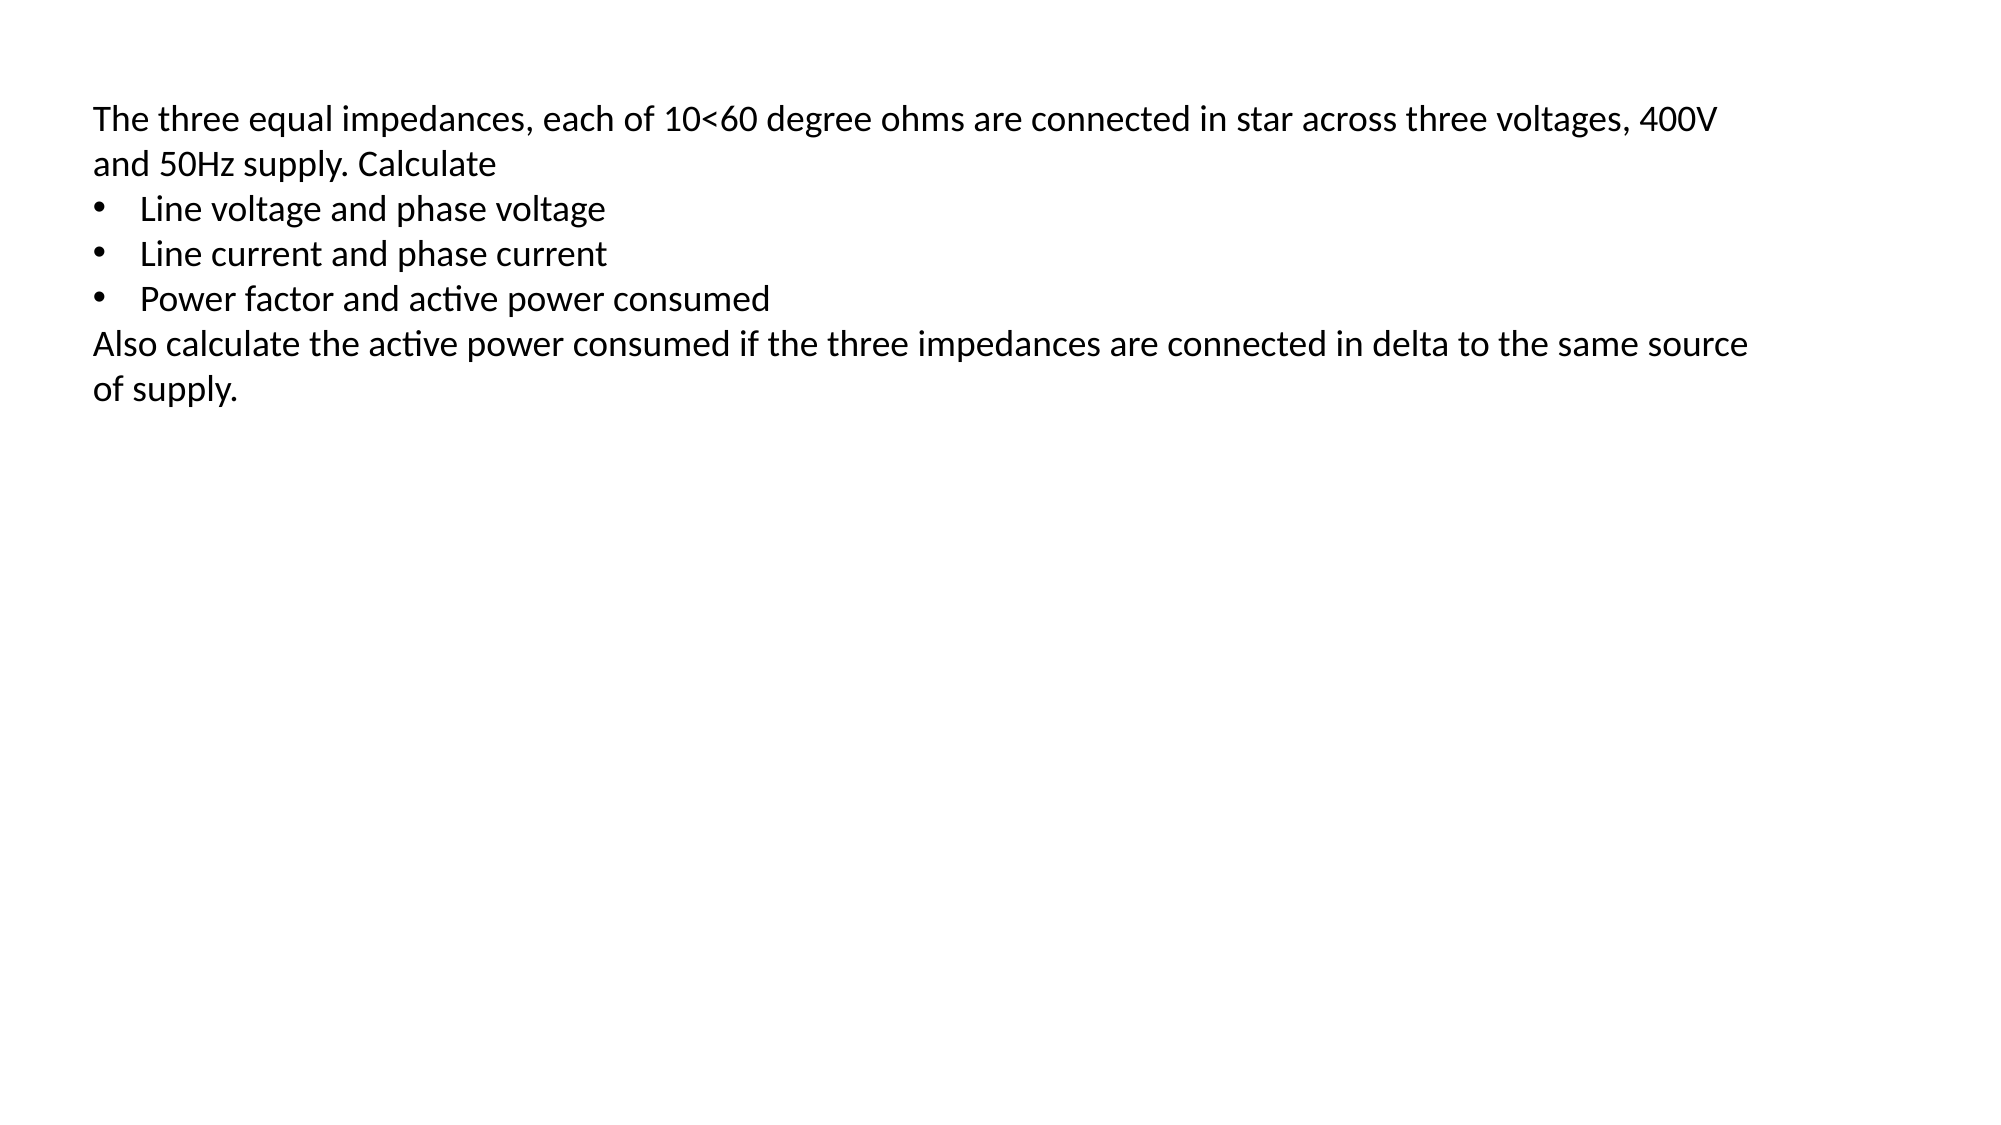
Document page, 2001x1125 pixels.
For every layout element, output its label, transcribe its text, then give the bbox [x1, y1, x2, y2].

text_box The three equal impedances, each of 10<60 degree ohms are connected in star across three voltages, 400V and 50Hz supply. Calculate Line voltage and phase voltage Line current and phase current Power factor and active power consumed Also calculate the active power consumed if the three impedances are connected in delta to the same source of supply. [78, 86, 1774, 417]
